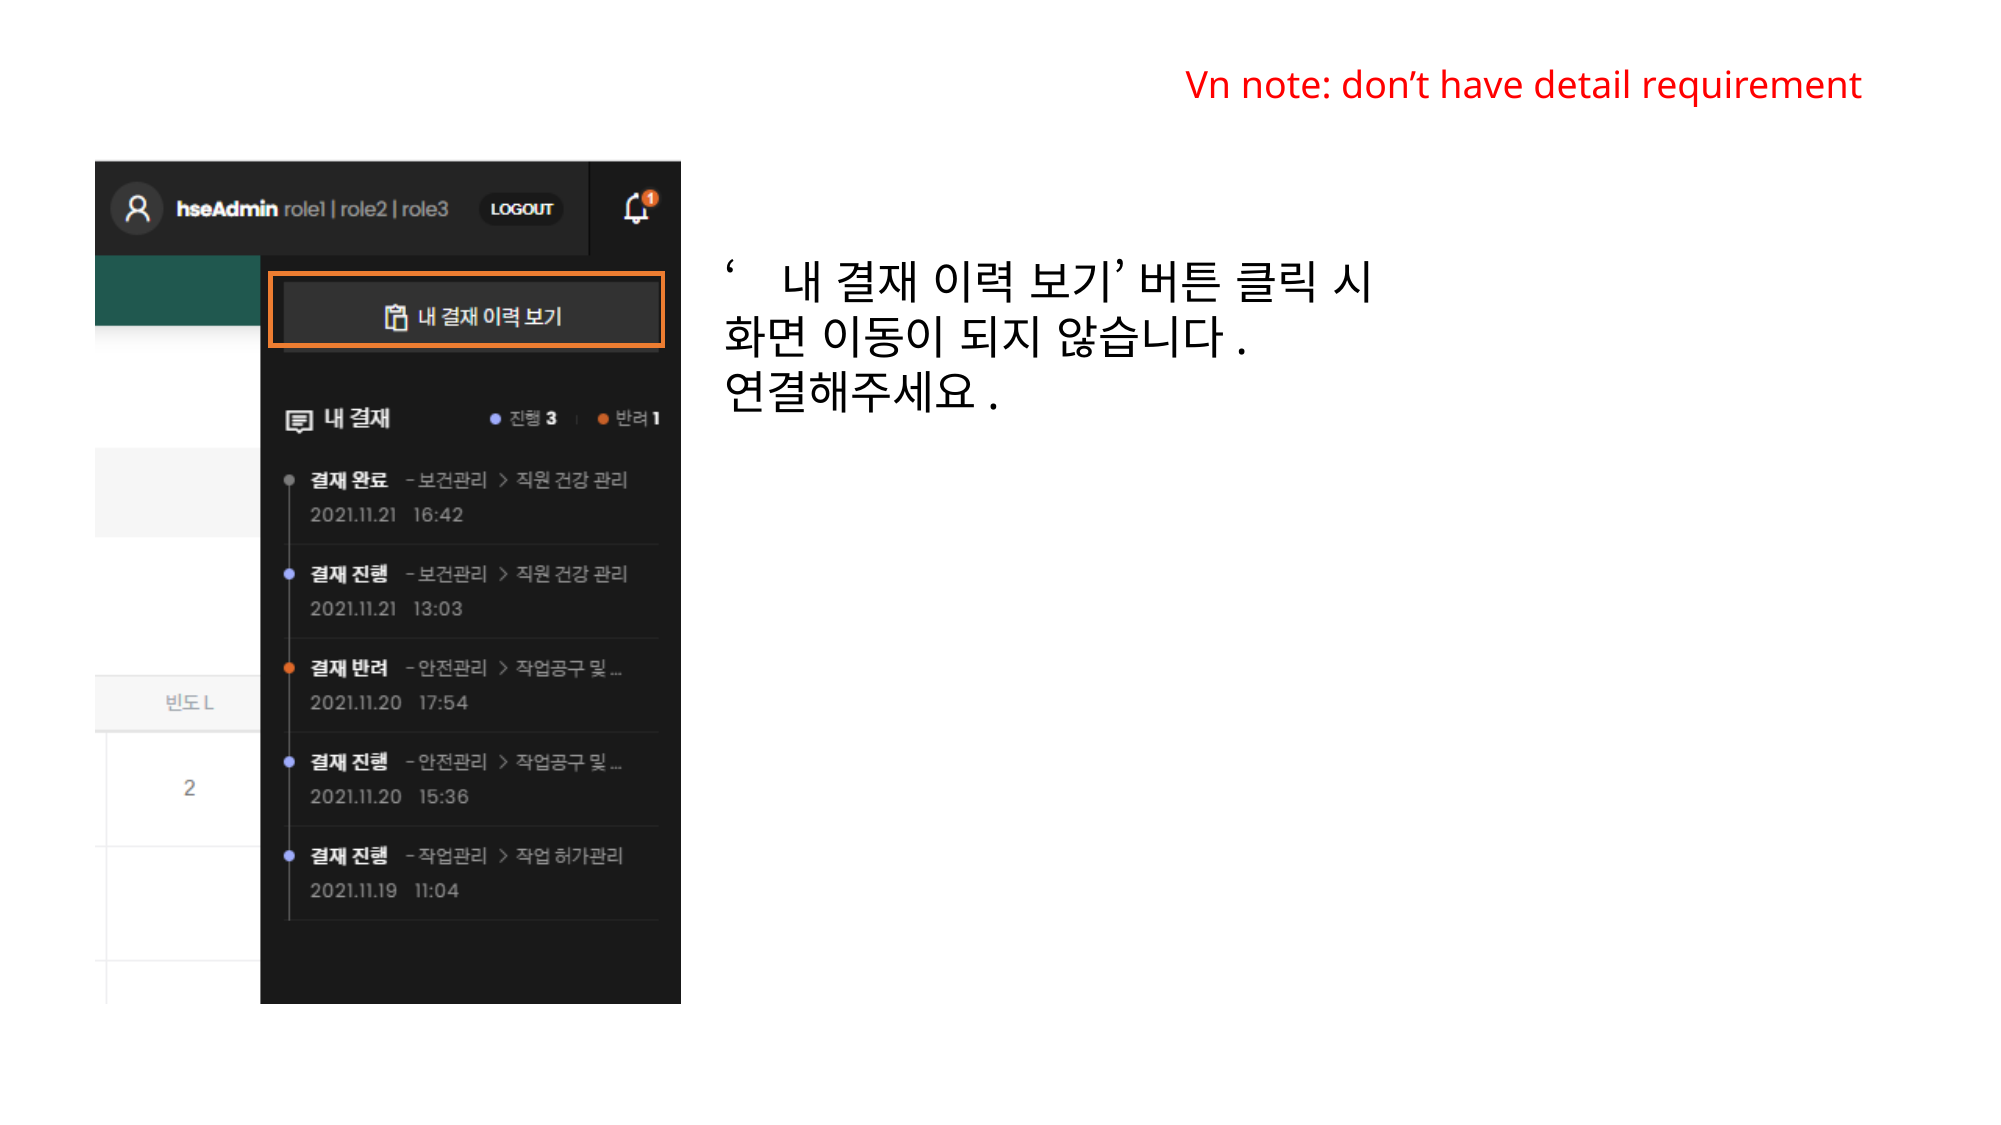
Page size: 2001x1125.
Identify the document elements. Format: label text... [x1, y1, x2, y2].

text_box Vn note: don’t have detail requirement [1170, 54, 1950, 114]
picture [94, 157, 681, 1004]
text_box ‘내 결재 이력 보기’ 버튼 클릭 시 화면 이동이 되지 않습니다. 연결해주세요. [709, 246, 2000, 426]
